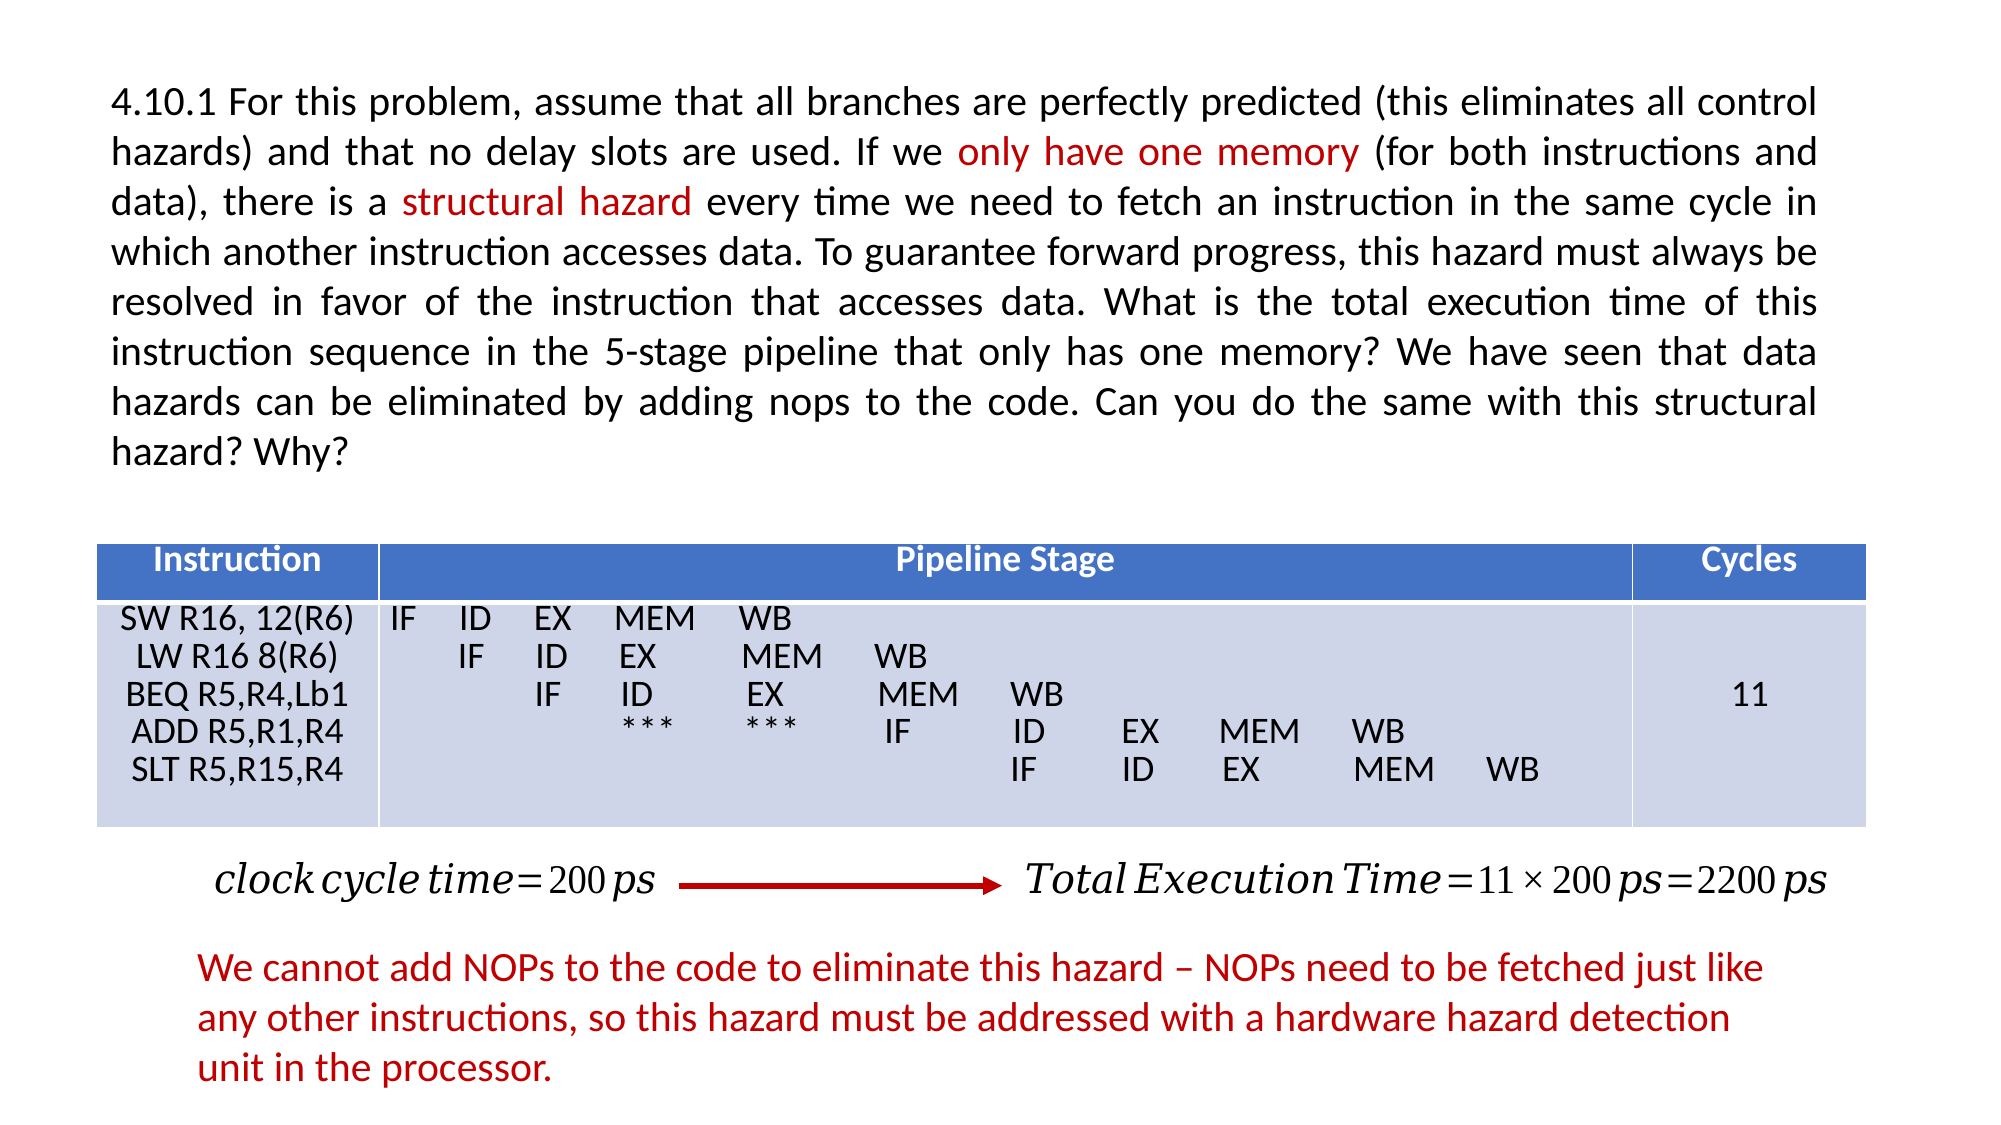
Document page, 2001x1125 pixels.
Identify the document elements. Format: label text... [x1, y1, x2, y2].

text_box We cannot add NOPs to the code to eliminate this hazard – NOPs need to be fetched just like any other instructions, so this hazard must be addressed with a hardware hazard detection unit in the processor. [182, 932, 1781, 1098]
table_cell IF ID EX MEM WB IF ID EX MEM WB IF ID EX MEM WB *** *** IF ID EX MEM WB IF ID EX MEM WB [380, 605, 1632, 827]
table_header Instruction [97, 544, 378, 600]
table_header Pipeline Stage [380, 544, 1632, 600]
text_box 4.10.1 For this problem, assume that all branches are perfectly predicted (this eliminates all control hazards) and that no delay slots are used. If we only have one memory (for both instructions and data), there is a structural hazard every time we need to fetch an instruction in the same cycle in which another instruction accesses data. To guarantee forward progress, this hazard must always be resolved in favor of the instruction that accesses data. What is the total execution time of this instruction sequence in the 5-stage pipeline that only has one memory? We have seen that data hazards can be eliminated by adding nops to the code. Can you do the same with this structural hazard? Why? [96, 66, 1834, 482]
table_cell SW R16, 12(R6) LW R16 8(R6) BEQ R5,R4,Lb1 ADD R5,R1,R4 SLT R5,R15,R4 [97, 605, 378, 827]
table_cell 11 [1633, 605, 1866, 827]
table_header Cycles [1633, 544, 1866, 600]
